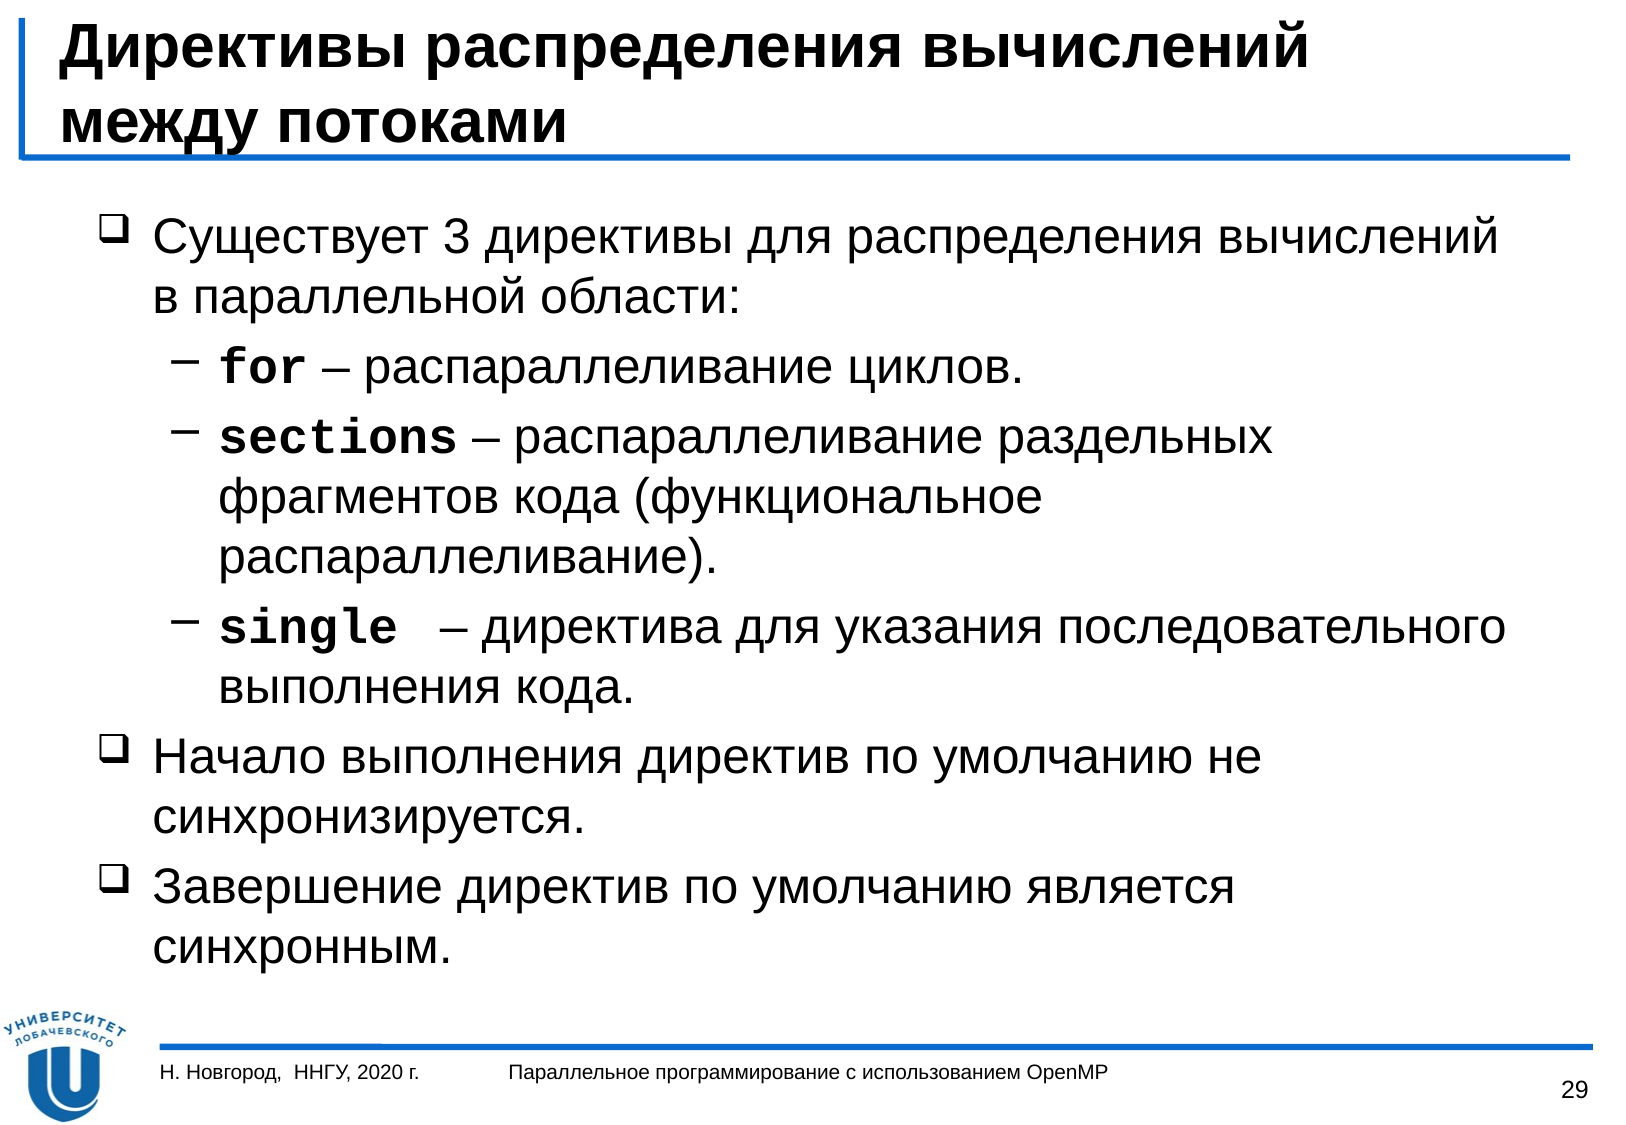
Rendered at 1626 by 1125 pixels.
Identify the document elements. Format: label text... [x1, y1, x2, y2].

title Директивы распределения вычислений между потоками [44, 33, 1536, 127]
picture [1, 1010, 128, 1124]
slide_number Н. Новгород, ННГУ, 2020 г. [144, 1051, 450, 1125]
list Существует 3 директивы для распределения вычислений в параллельной области: for – распараллеливание циклов. sections – распараллеливание раздельных фрагментов кода (функциональное распараллеливание). single – директива для указания последовательного выполнения кода. Начало выполнения директив по умолчанию не синхронизируется. Завершение директив по умолчанию является синхронным. [80, 196, 1544, 1012]
slide_number 29 [1450, 1051, 1605, 1125]
footer Параллельное программирование с использованием OpenMP [493, 1051, 1439, 1125]
